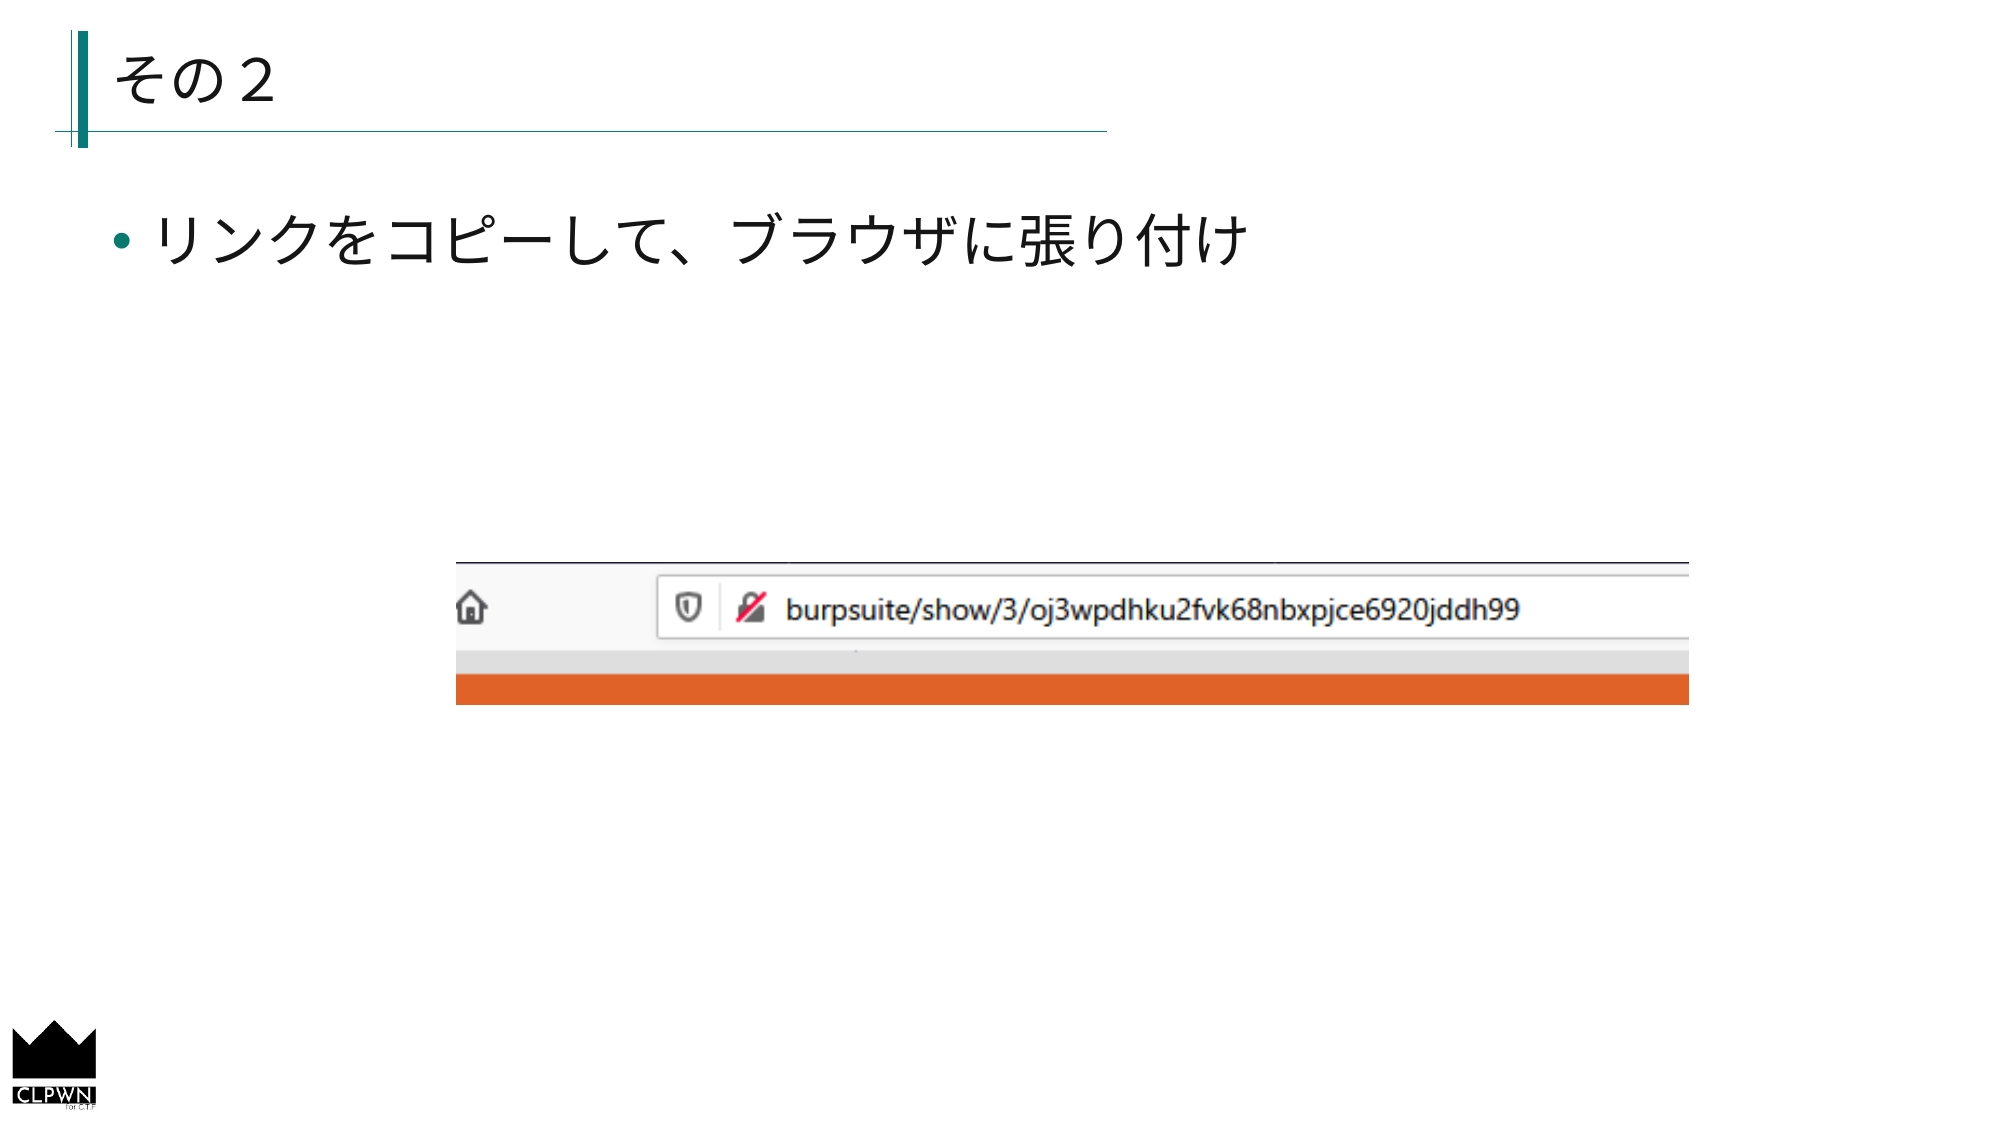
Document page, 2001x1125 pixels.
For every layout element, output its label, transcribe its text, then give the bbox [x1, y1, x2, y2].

picture [0, 1007, 108, 1125]
title その２ [96, 43, 1142, 130]
picture [456, 562, 1689, 705]
list リンクをコピーして、ブラウザに張り付け [96, 204, 1896, 994]
